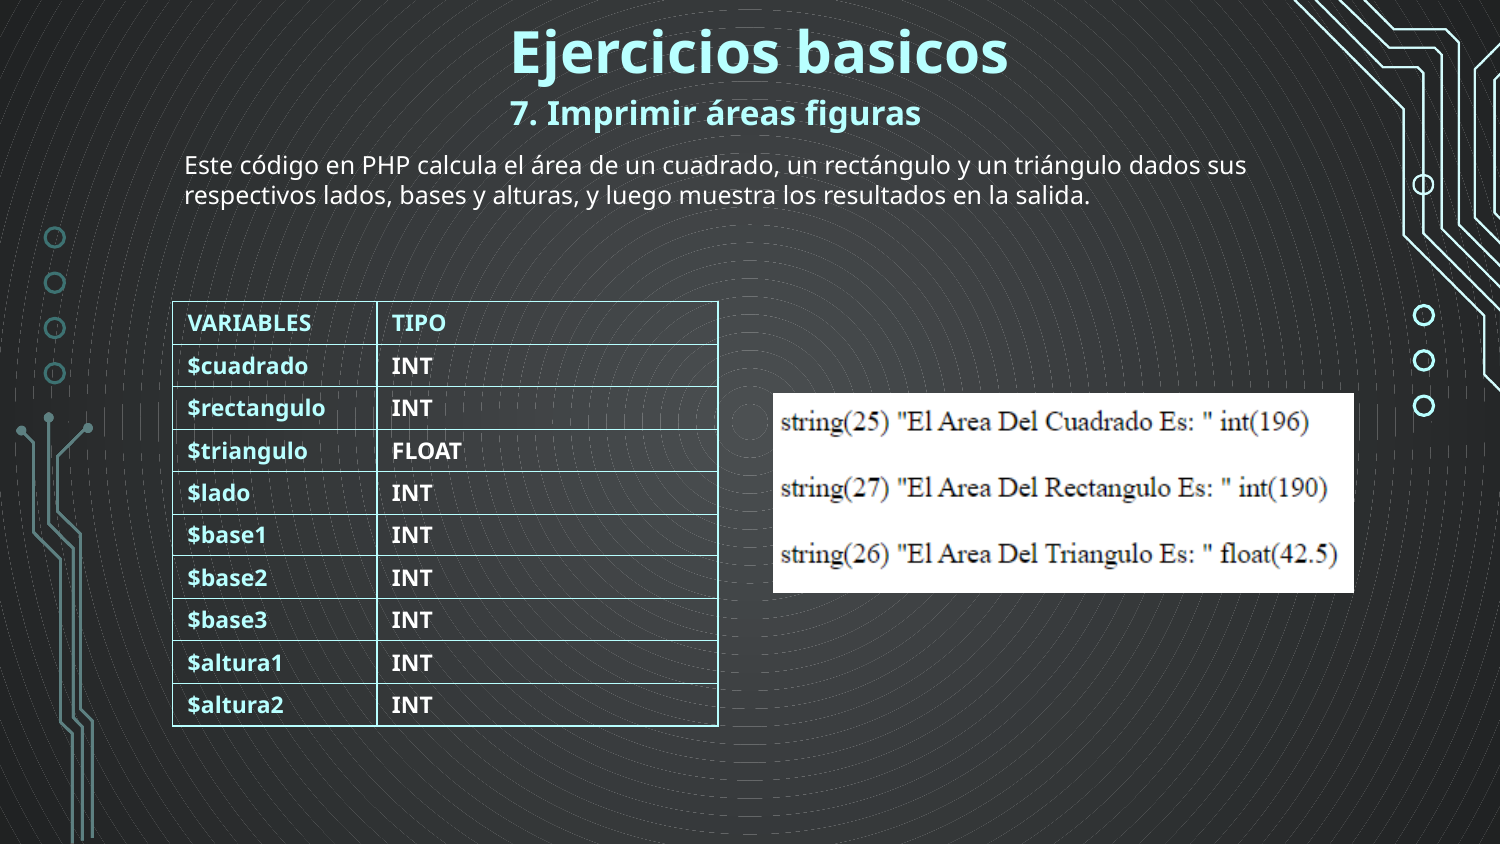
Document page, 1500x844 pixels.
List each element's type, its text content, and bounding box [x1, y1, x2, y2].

picture [773, 0, 1500, 593]
table_cell $base1 [173, 515, 376, 555]
picture [16, 412, 94, 844]
table_cell $altura2 [173, 684, 376, 725]
table_cell INT [378, 556, 717, 598]
table_cell $lado [173, 472, 376, 514]
text_box 7. Imprimir áreas figuras [84, 76, 1348, 171]
table_cell $cuadrado [173, 345, 376, 386]
table_cell INT [378, 387, 717, 429]
table_cell INT [378, 515, 717, 555]
table_cell $base2 [173, 556, 376, 598]
table_cell INT [378, 684, 717, 725]
table_cell INT [378, 345, 717, 386]
list Este código en PHP calcula el área de un cuadrado, un rectángulo y un triángulo dados sus respectivos lados, bases y alturas, y luego muestra los resultados en la salida. [169, 134, 1389, 201]
table_cell INT [378, 641, 717, 683]
table_cell $rectangulo [173, 387, 376, 429]
table_cell $base3 [173, 599, 376, 640]
table_header TIPO [378, 302, 717, 344]
table_cell INT [378, 472, 717, 514]
table_header VARIABLES [173, 302, 376, 344]
table_cell $triangulo [173, 430, 376, 471]
table_cell $altura1 [173, 641, 376, 683]
table_cell FLOAT [378, 430, 717, 471]
title Ejercicios basicos [127, 0, 1392, 94]
table_cell INT [378, 599, 717, 640]
